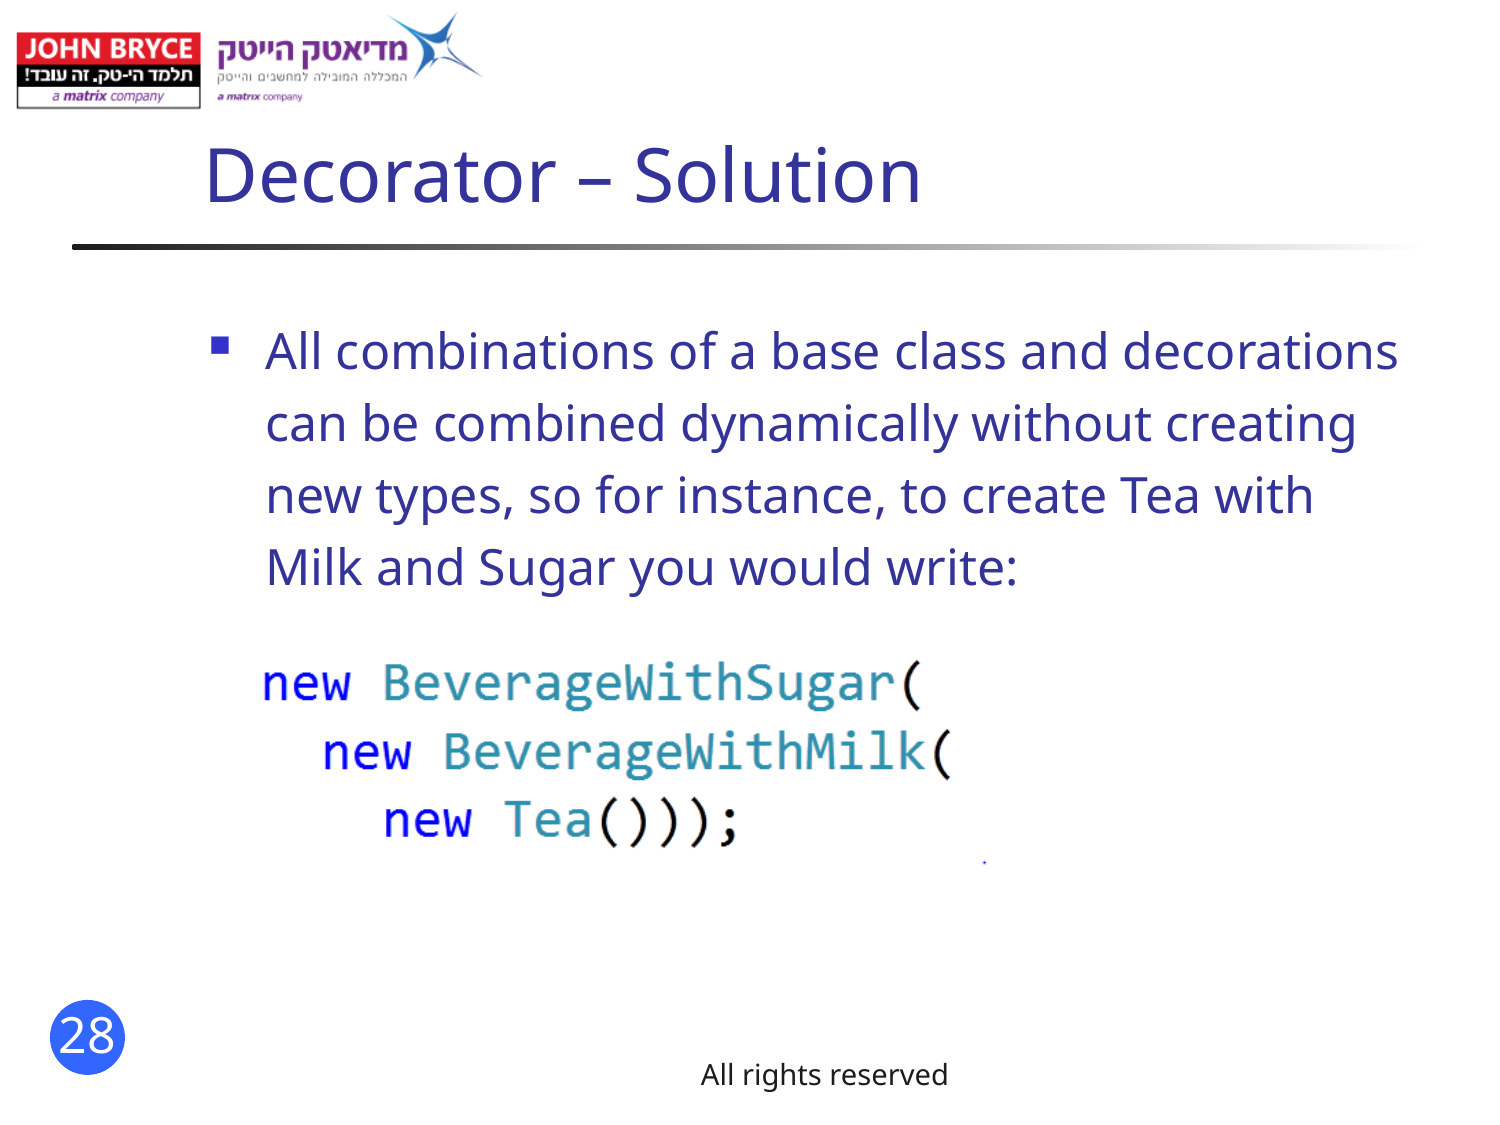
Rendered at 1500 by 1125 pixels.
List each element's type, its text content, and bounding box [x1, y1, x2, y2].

picture [12, 9, 488, 113]
title Decorator – Solution [188, 34, 1426, 226]
picture [249, 652, 988, 866]
list All combinations of a base class and decorations can be combined dynamically without creating new types, so for instance, to create Tea with Milk and Sugar you would write: [193, 299, 1426, 1007]
footer All rights reserved [449, 1023, 1201, 1100]
